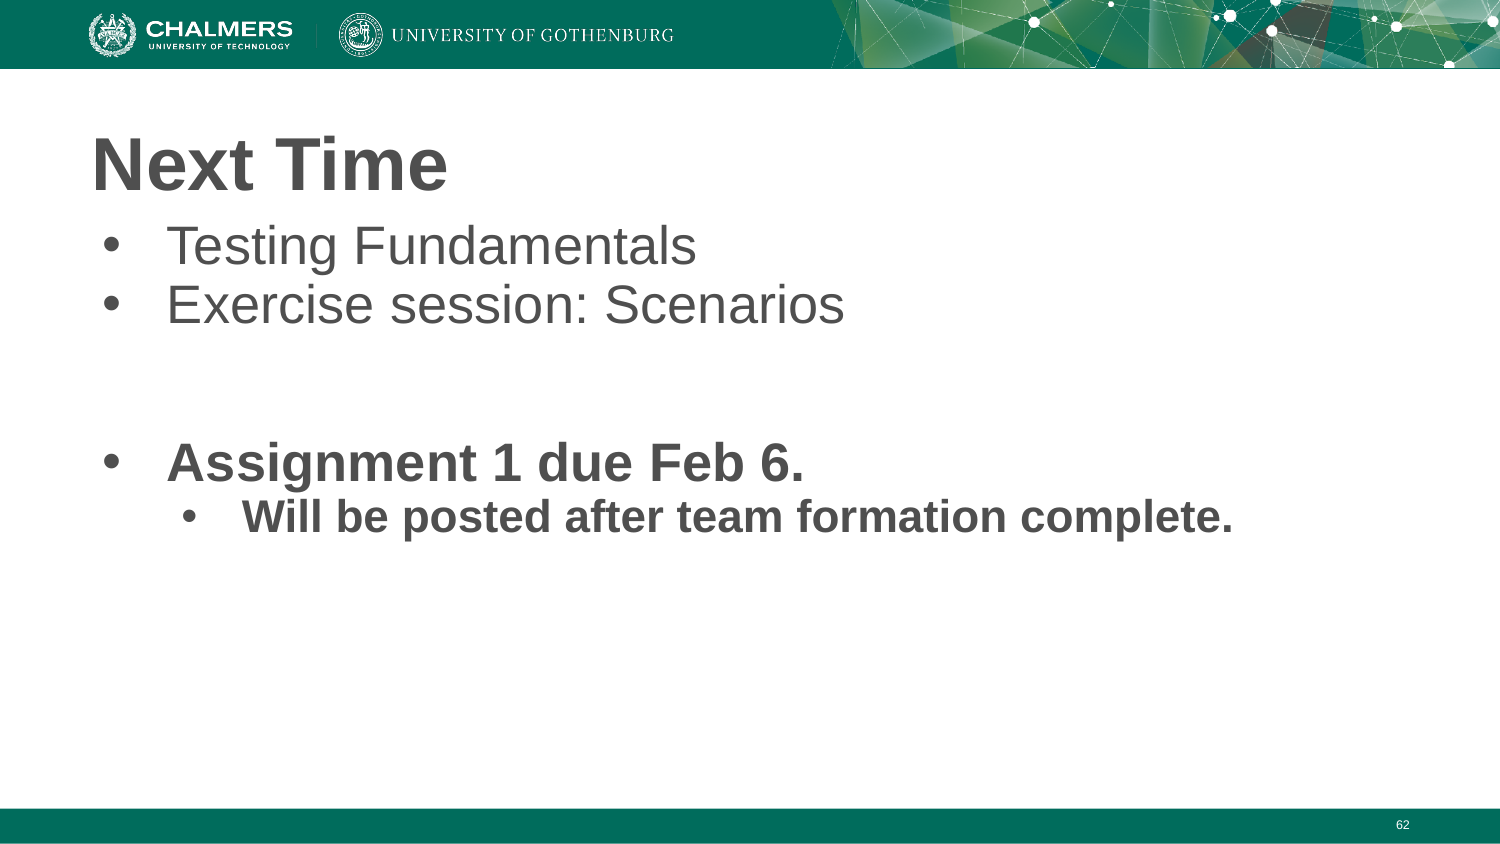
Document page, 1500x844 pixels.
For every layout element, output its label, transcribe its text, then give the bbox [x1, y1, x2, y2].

picture [759, 0, 1500, 68]
title Next Time [76, 100, 1425, 210]
slide_number ‹#› [1074, 809, 1425, 844]
list Testing Fundamentals Exercise session: Scenarios Assignment 1 due Feb 6. Will be posted after team formation complete. [76, 210, 1425, 782]
picture [64, 0, 696, 85]
